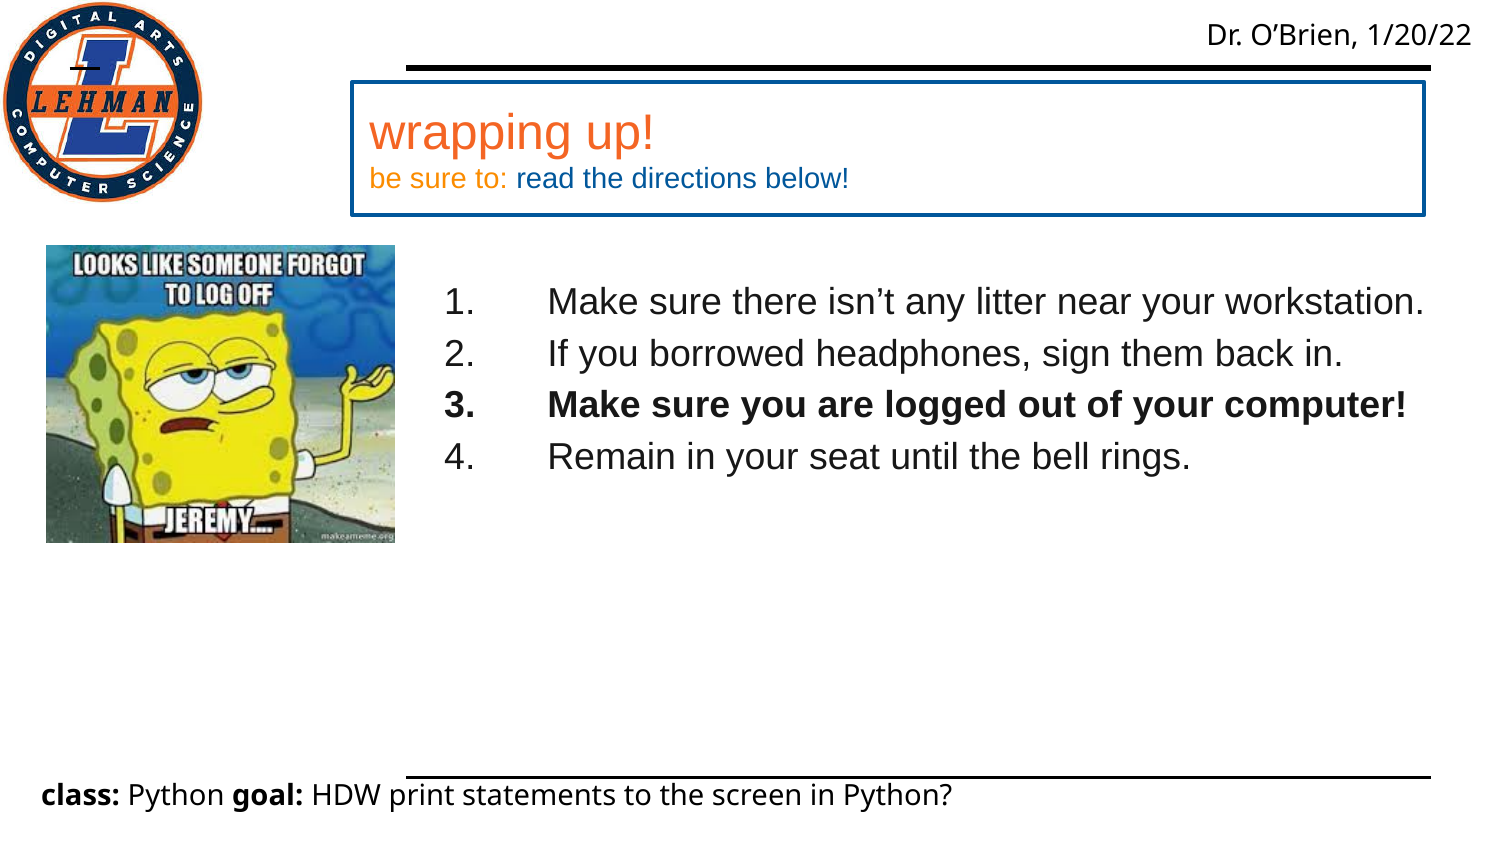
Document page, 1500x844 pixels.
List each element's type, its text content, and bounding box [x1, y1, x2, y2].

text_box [351, 81, 1425, 216]
picture [45, 245, 396, 543]
text_box Make sure there isn’t any litter near your workstation. If you borrowed headphones, sign them back in. Make sure you are logged out of your computer! Remain in your seat until the bell rings. [404, 230, 1500, 633]
picture [0, 0, 204, 204]
